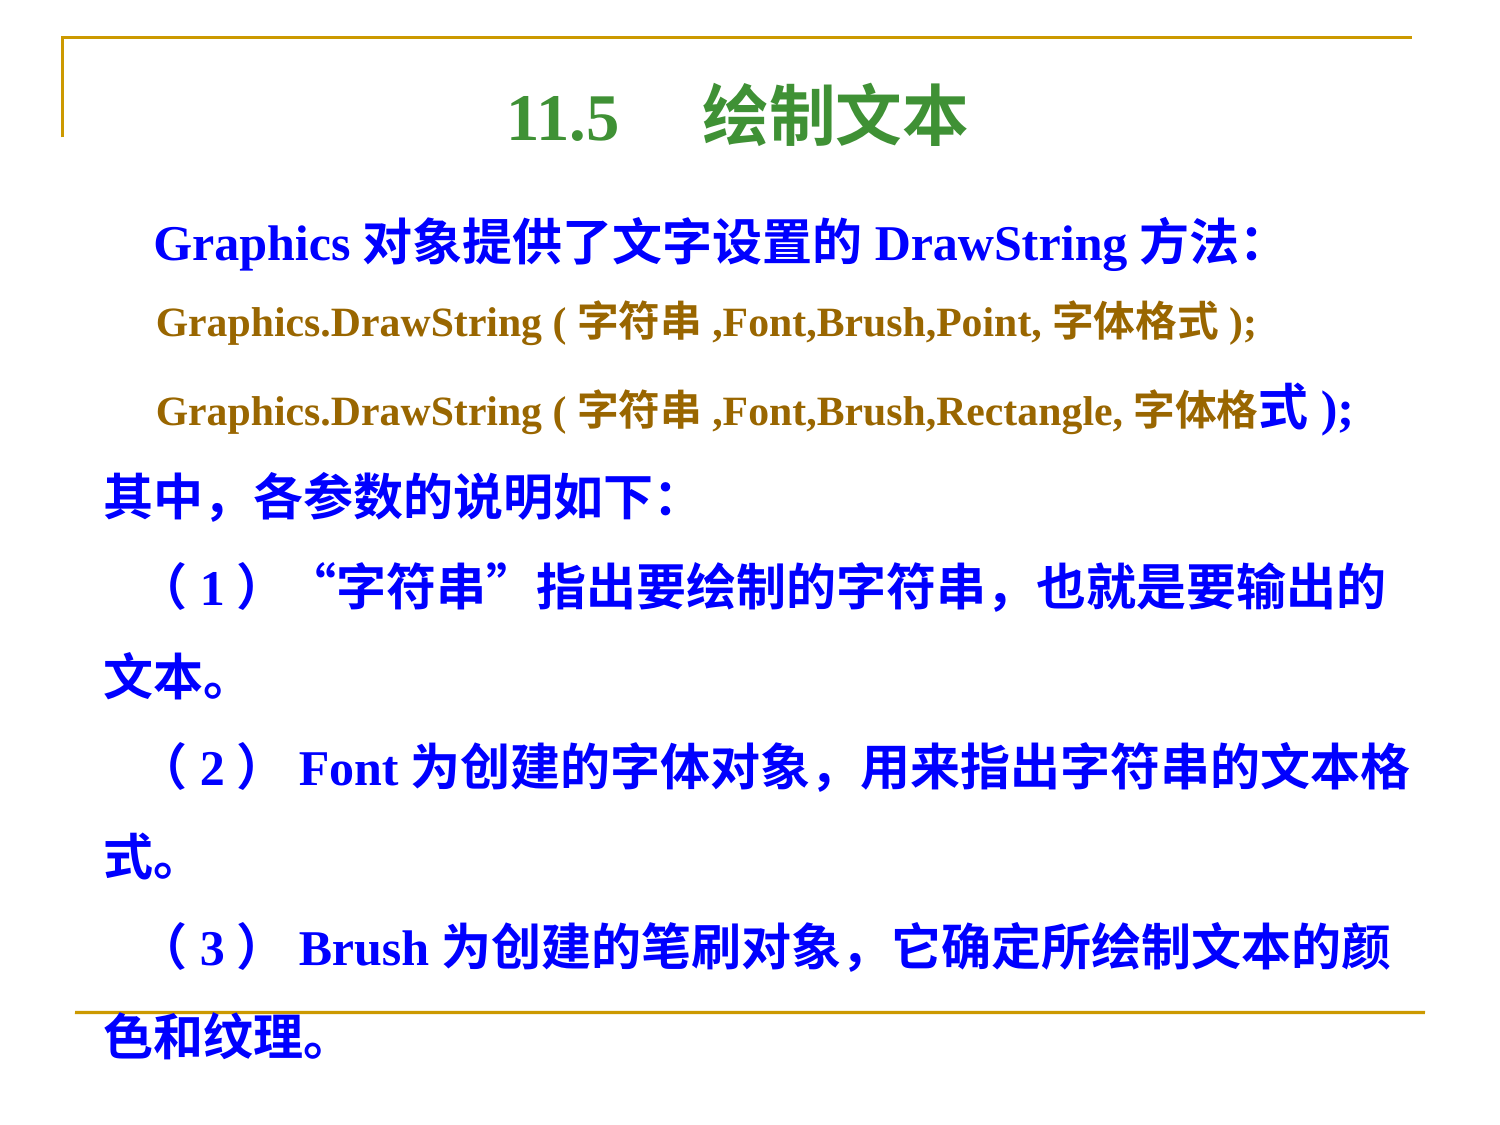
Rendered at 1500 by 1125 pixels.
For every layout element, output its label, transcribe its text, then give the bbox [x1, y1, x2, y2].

text_box 11.5 绘制文本 [88, 66, 1388, 161]
text_box Graphics对象提供了文字设置的DrawString方法： Graphics.DrawString (字符串,Font,Brush,Point,字体格式); Graphics.DrawString (字符串,Font,Brush,Rectangle,字体格式); 其中，各参数的说明如下： （1）“字符串”指出要绘制的字符串，也就是要输出的文本。 （2）Font为创建的字体对象，用来指出字符串的文本格式。 （3）Brush为创建的笔刷对象，它确定所绘制文本的颜色和纹理。 [88, 172, 1436, 1073]
